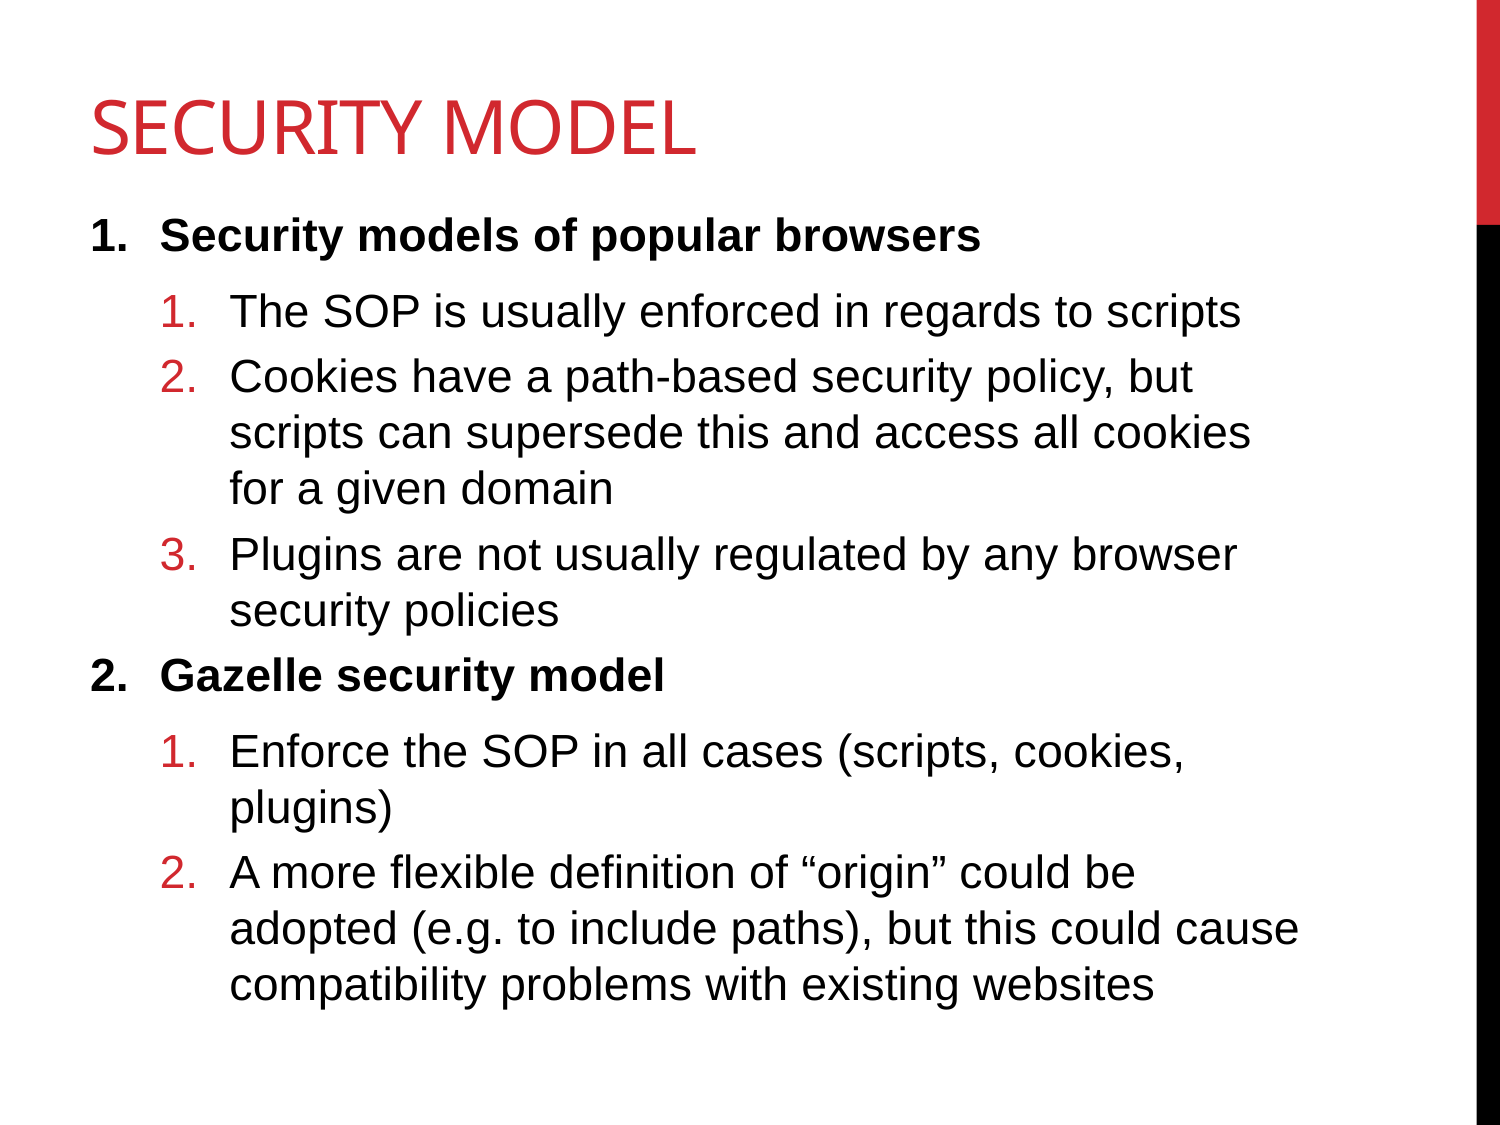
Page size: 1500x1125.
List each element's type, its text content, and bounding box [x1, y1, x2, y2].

title Security Model [75, 0, 1025, 177]
list Security models of popular browsers The SOP is usually enforced in regards to scripts Cookies have a path-based security policy, but scripts can supersede this and access all cookies for a given domain Plugins are not usually regulated by any browser security policies Gazelle security model Enforce the SOP in all cases (scripts, cookies, plugins) A more flexible definition of “origin” could be adopted (e.g. to include paths), but this could cause compatibility problems with existing websites [75, 197, 1325, 1060]
